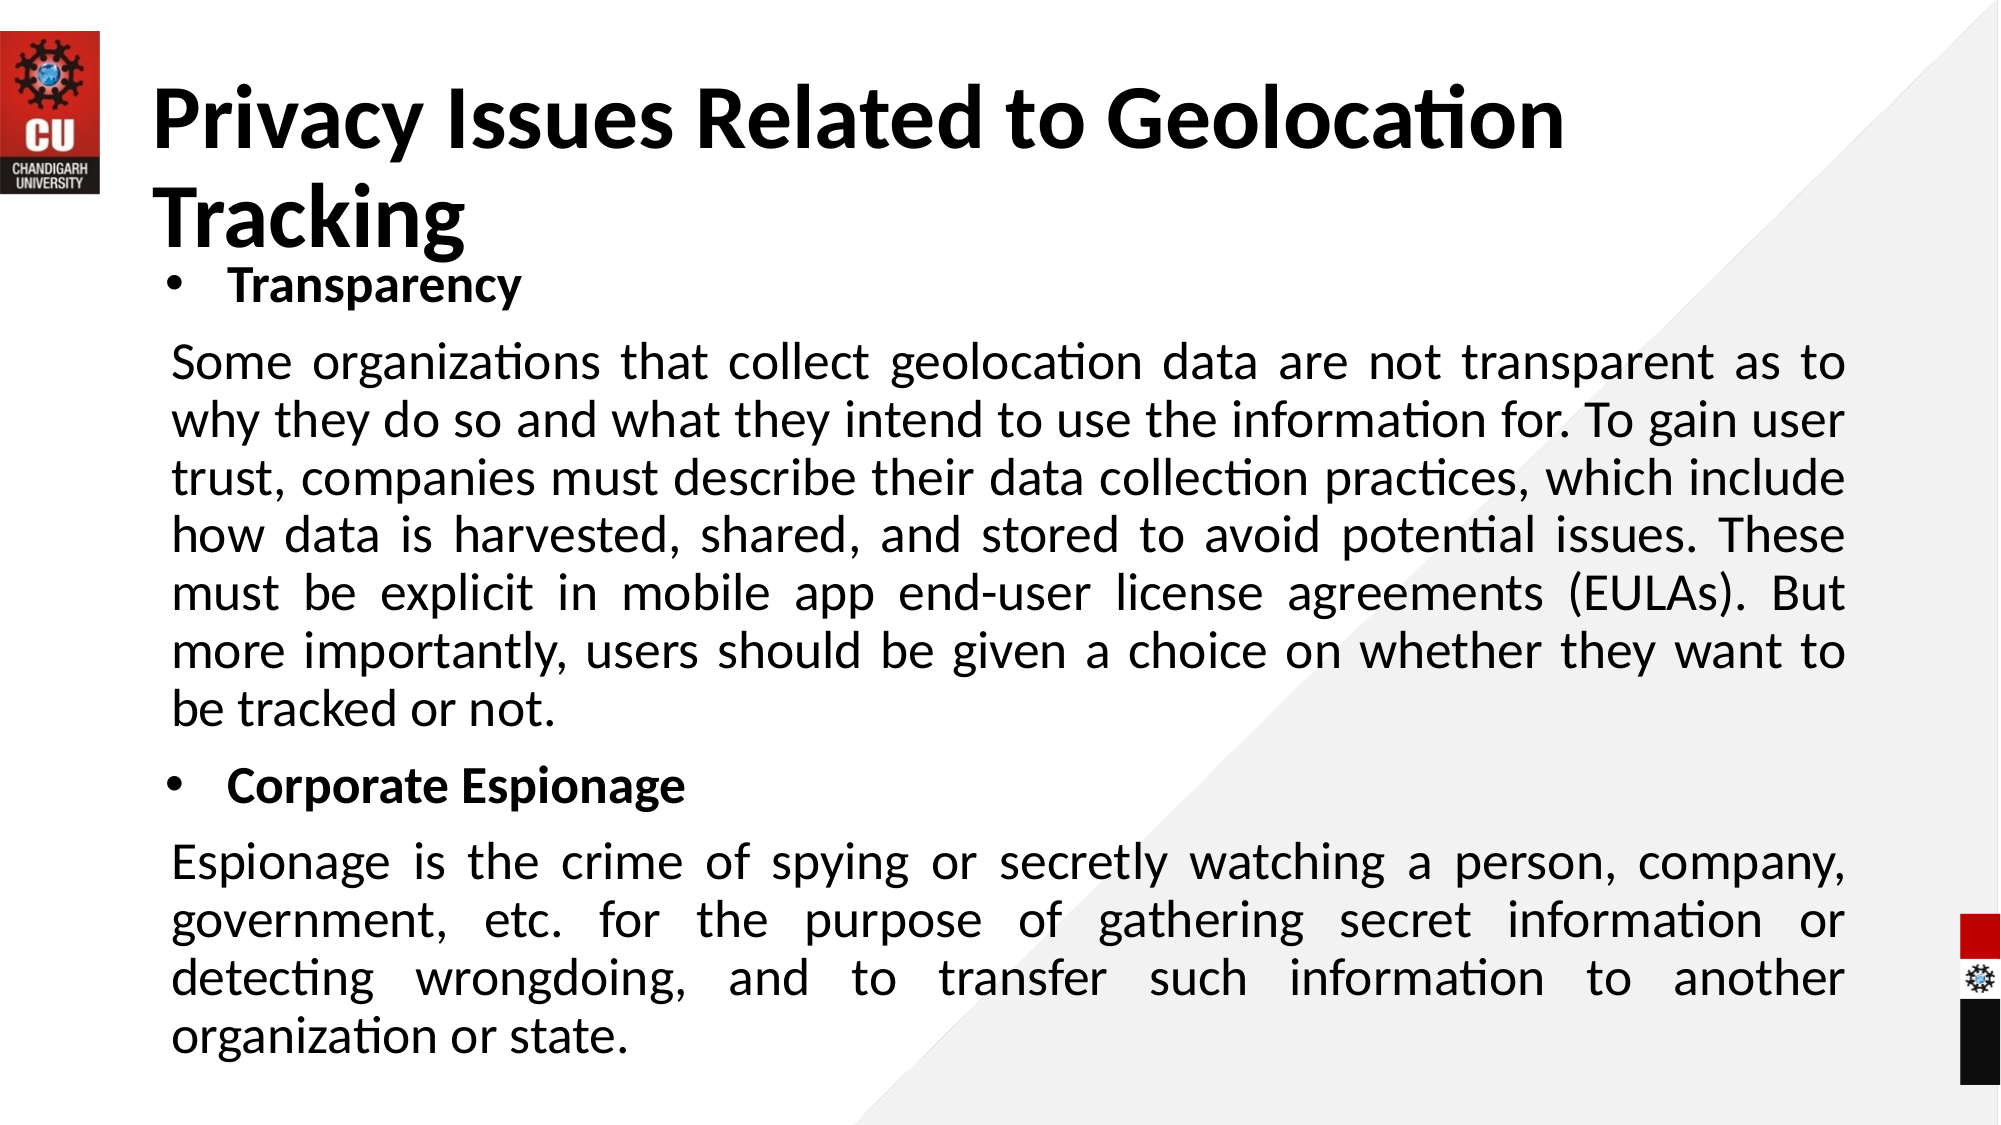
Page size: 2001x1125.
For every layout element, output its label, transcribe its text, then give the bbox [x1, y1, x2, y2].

list Transparency Some organizations that collect geolocation data are not transparent as to why they do so and what they intend to use the information for. To gain user trust, companies must describe their data collection practices, which include how data is harvested, shared, and stored to avoid potential issues. These must be explicit in mobile app end-user license agreements (EULAs). But more importantly, users should be given a choice on whether they want to be tracked or not. Corporate Espionage Espionage is the crime of spying or secretly watching a person, company, government, etc. for the purpose of gathering secret information or detecting wrongdoing, and to transfer such information to another organization or state. [137, 248, 1863, 1075]
picture [0, 0, 2001, 1125]
title Privacy Issues Related to Geolocation Tracking [137, 59, 1863, 248]
